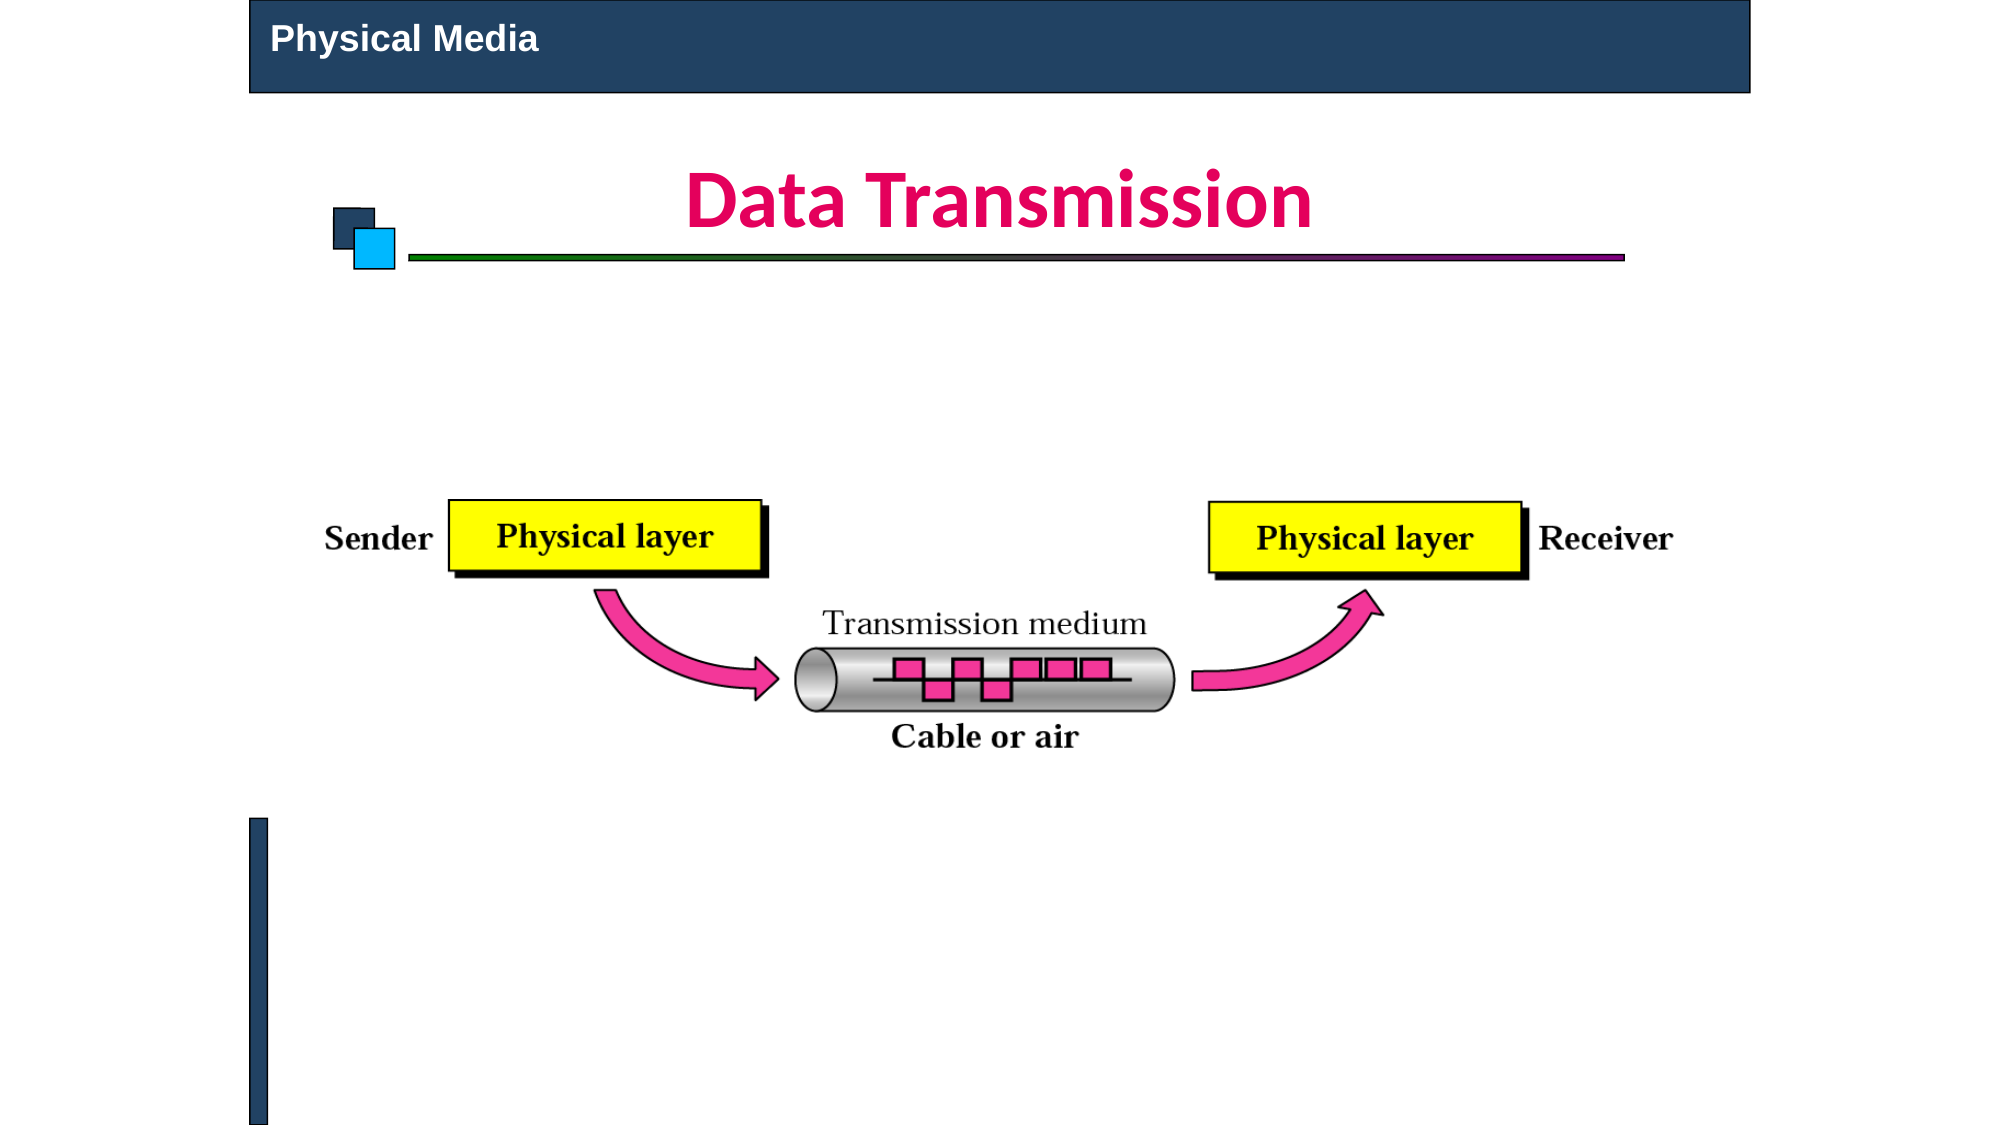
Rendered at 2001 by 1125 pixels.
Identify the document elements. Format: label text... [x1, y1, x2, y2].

text_box [354, 228, 395, 269]
text_box [249, 0, 1750, 93]
text_box [409, 254, 1625, 261]
text_box [249, 818, 268, 1125]
title Data Transmission [324, 112, 1675, 275]
text_box Physical Media [270, 17, 1225, 60]
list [324, 499, 1676, 758]
text_box [333, 208, 375, 249]
